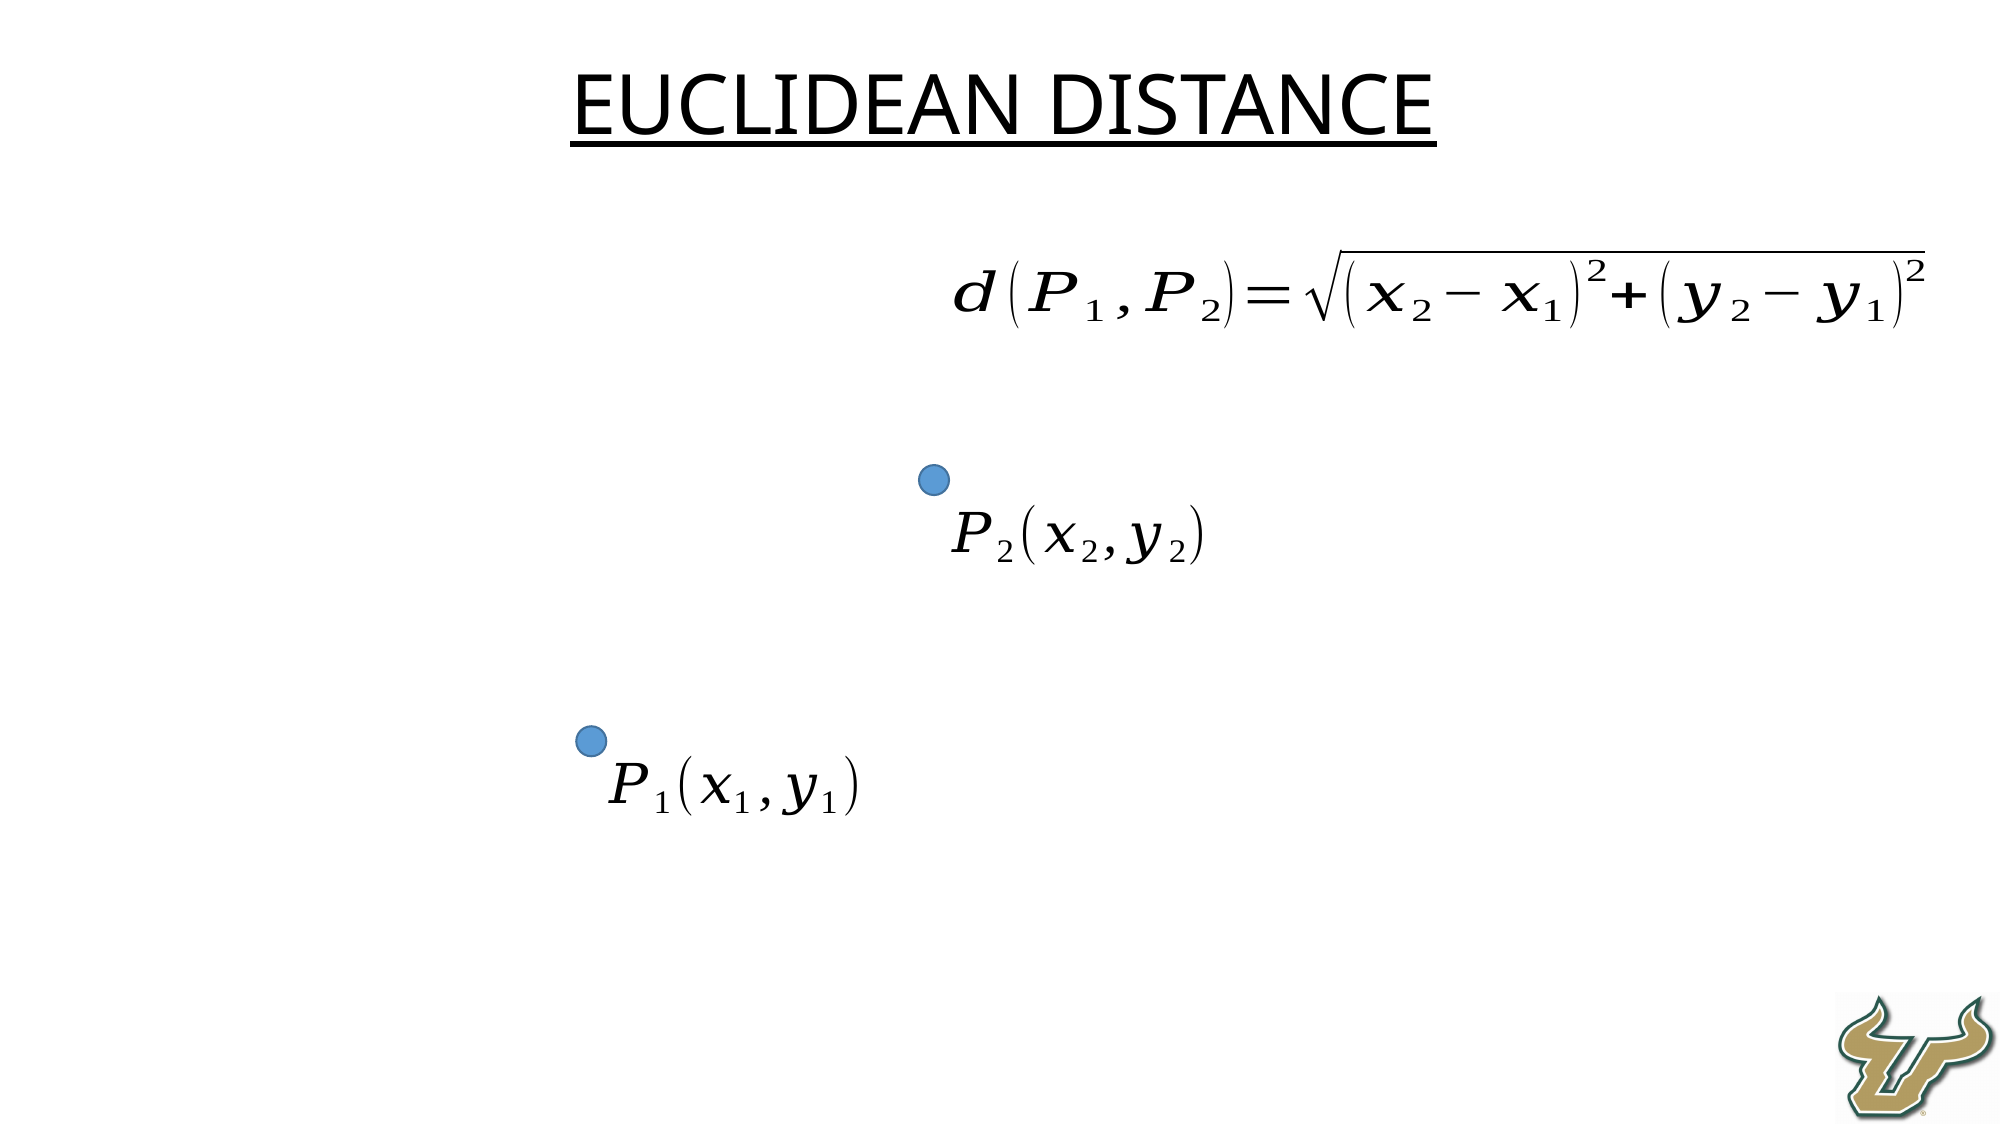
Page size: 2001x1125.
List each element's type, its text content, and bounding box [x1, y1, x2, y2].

text_box [575, 725, 608, 758]
picture [1835, 992, 2000, 1124]
text_box [917, 464, 951, 497]
list Euclidean Distance [261, 43, 1739, 172]
